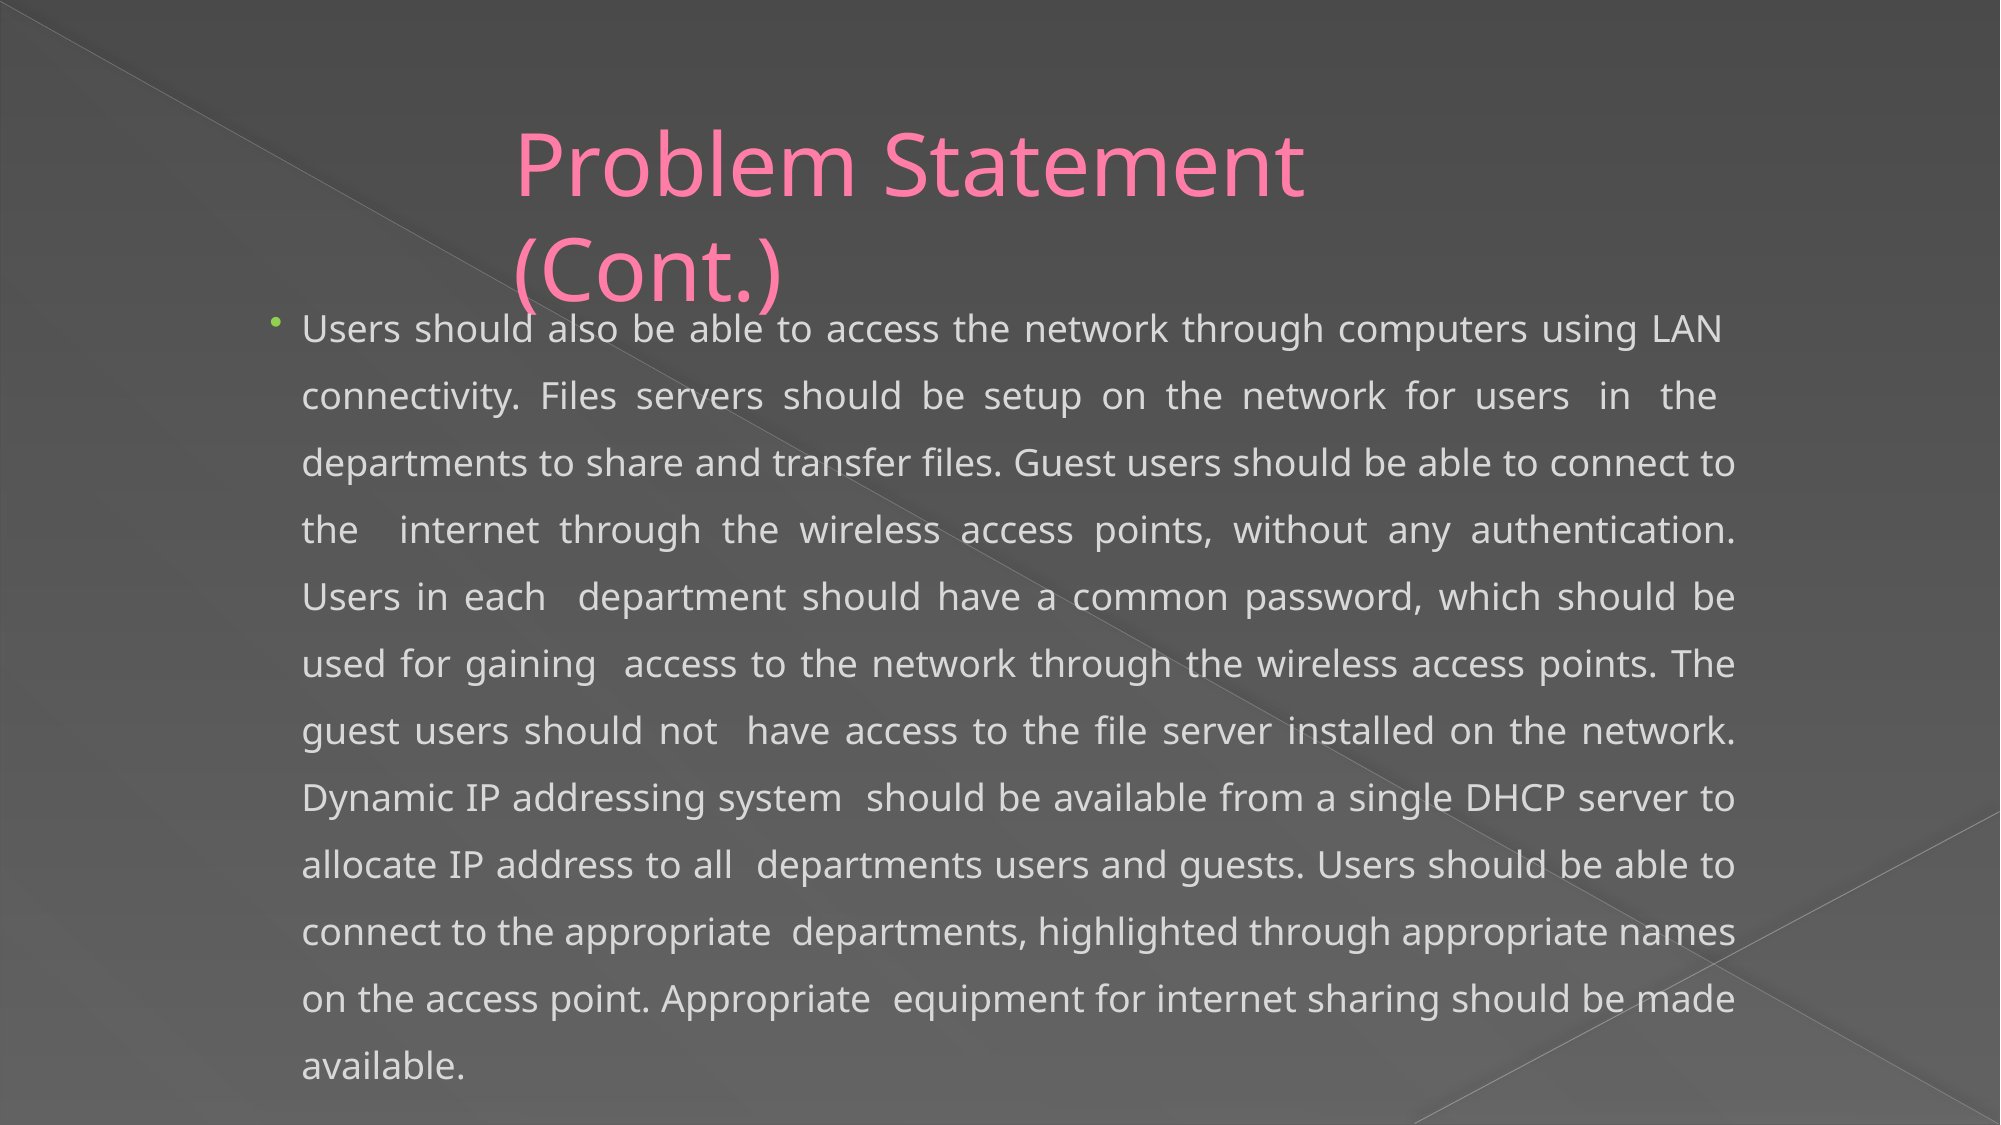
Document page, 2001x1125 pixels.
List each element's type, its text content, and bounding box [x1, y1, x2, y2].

title Problem Statement (Cont.) [511, 106, 1487, 280]
text_box Users should also be able to access the network through computers using LAN connectivity. Files servers should be setup on the network for users in the departments to share and transfer files. Guest users should be able to connect to the internet through the wireless access points, without any authentication. Users in each department should have a common password, which should be used for gaining access to the network through the wireless access points. The guest users should not have access to the file server installed on the network. Dynamic IP addressing system should be available from a single DHCP server to allocate IP address to all departments users and guests. Users should be able to connect to the appropriate departments, highlighted through appropriate names on the access point. Appropriate equipment for internet sharing should be made available. [267, 280, 1737, 1087]
